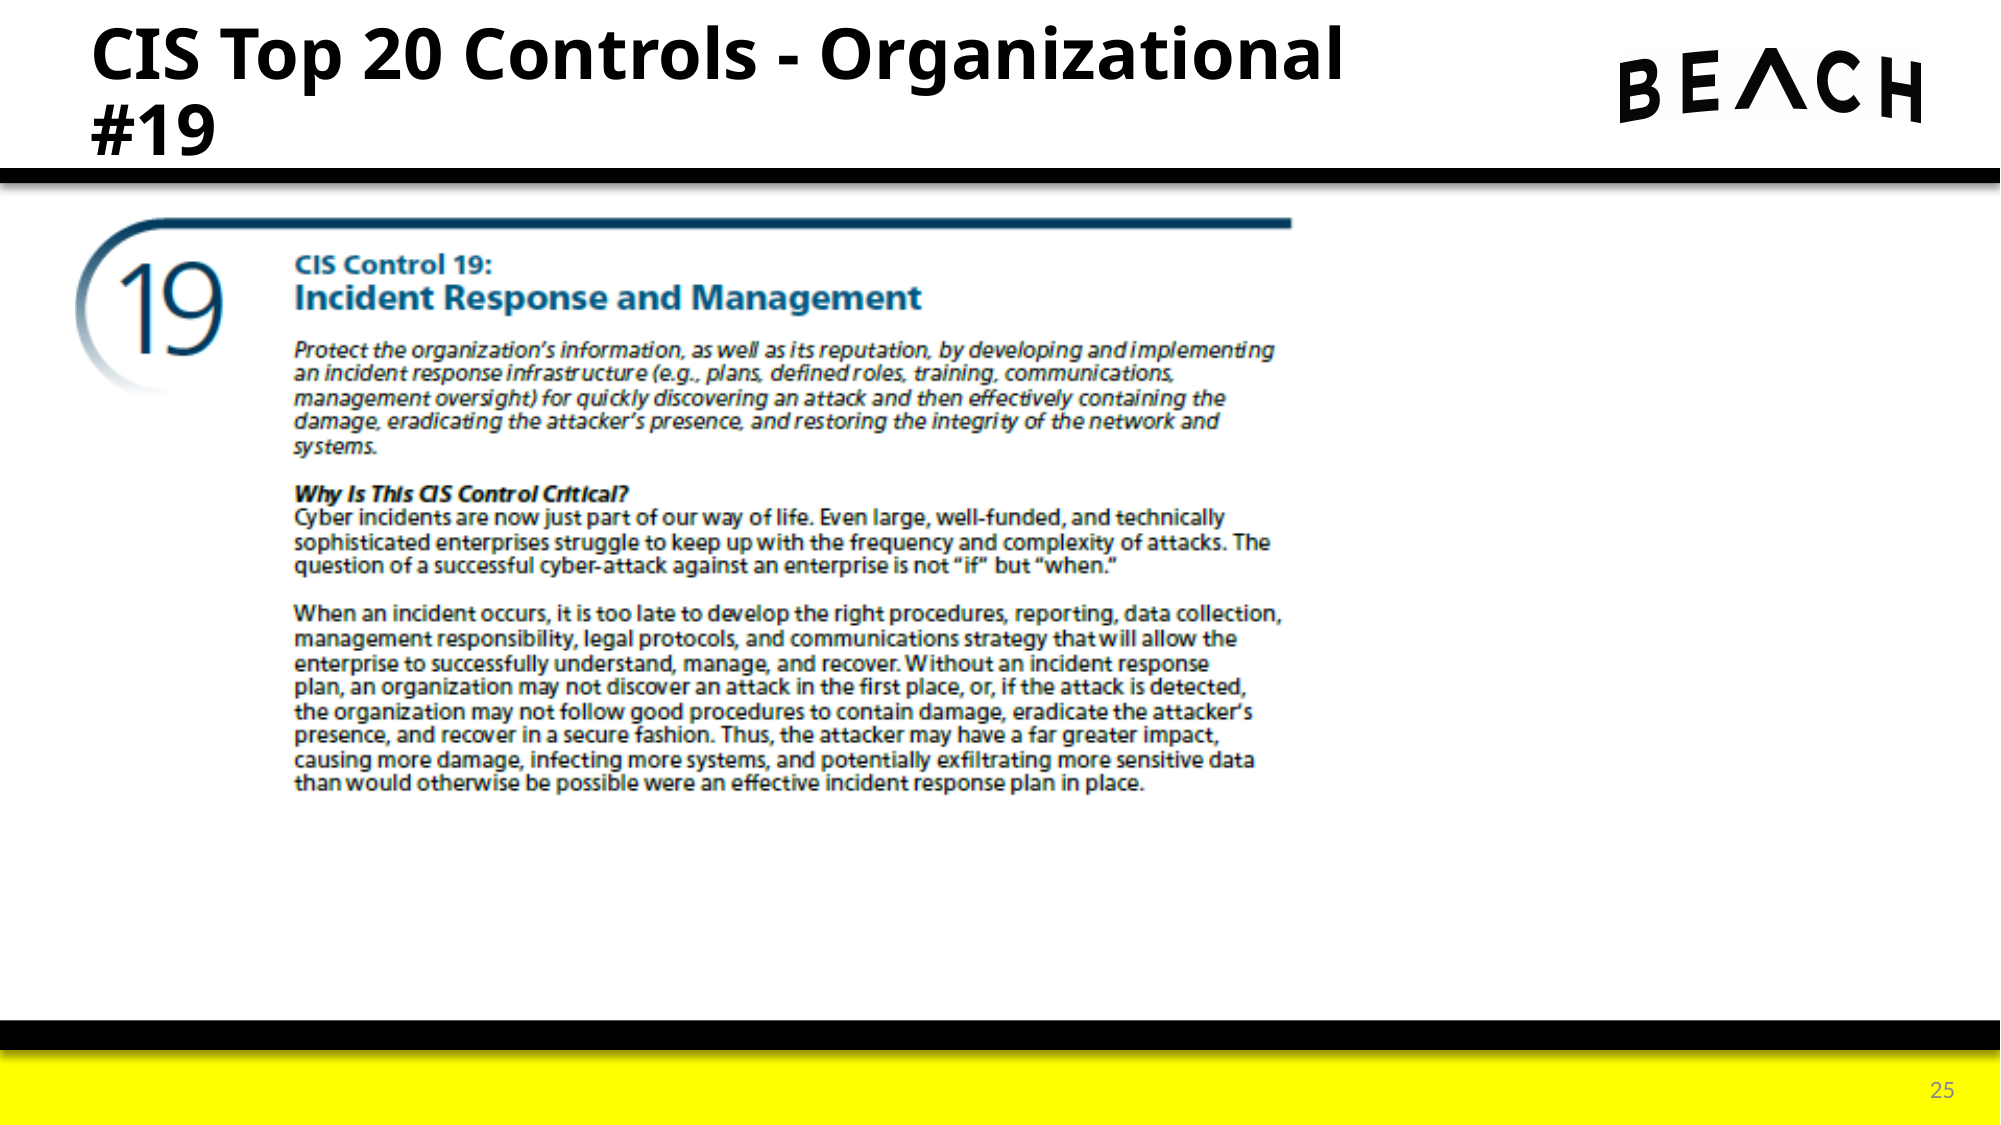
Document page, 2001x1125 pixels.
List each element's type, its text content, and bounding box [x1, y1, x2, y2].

picture [1620, 48, 1921, 124]
picture [74, 212, 1304, 833]
text_box CIS Top 20 Controls - Organizational #19 [75, 10, 1452, 179]
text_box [0, 1020, 2000, 1125]
text_box [0, 167, 2000, 184]
